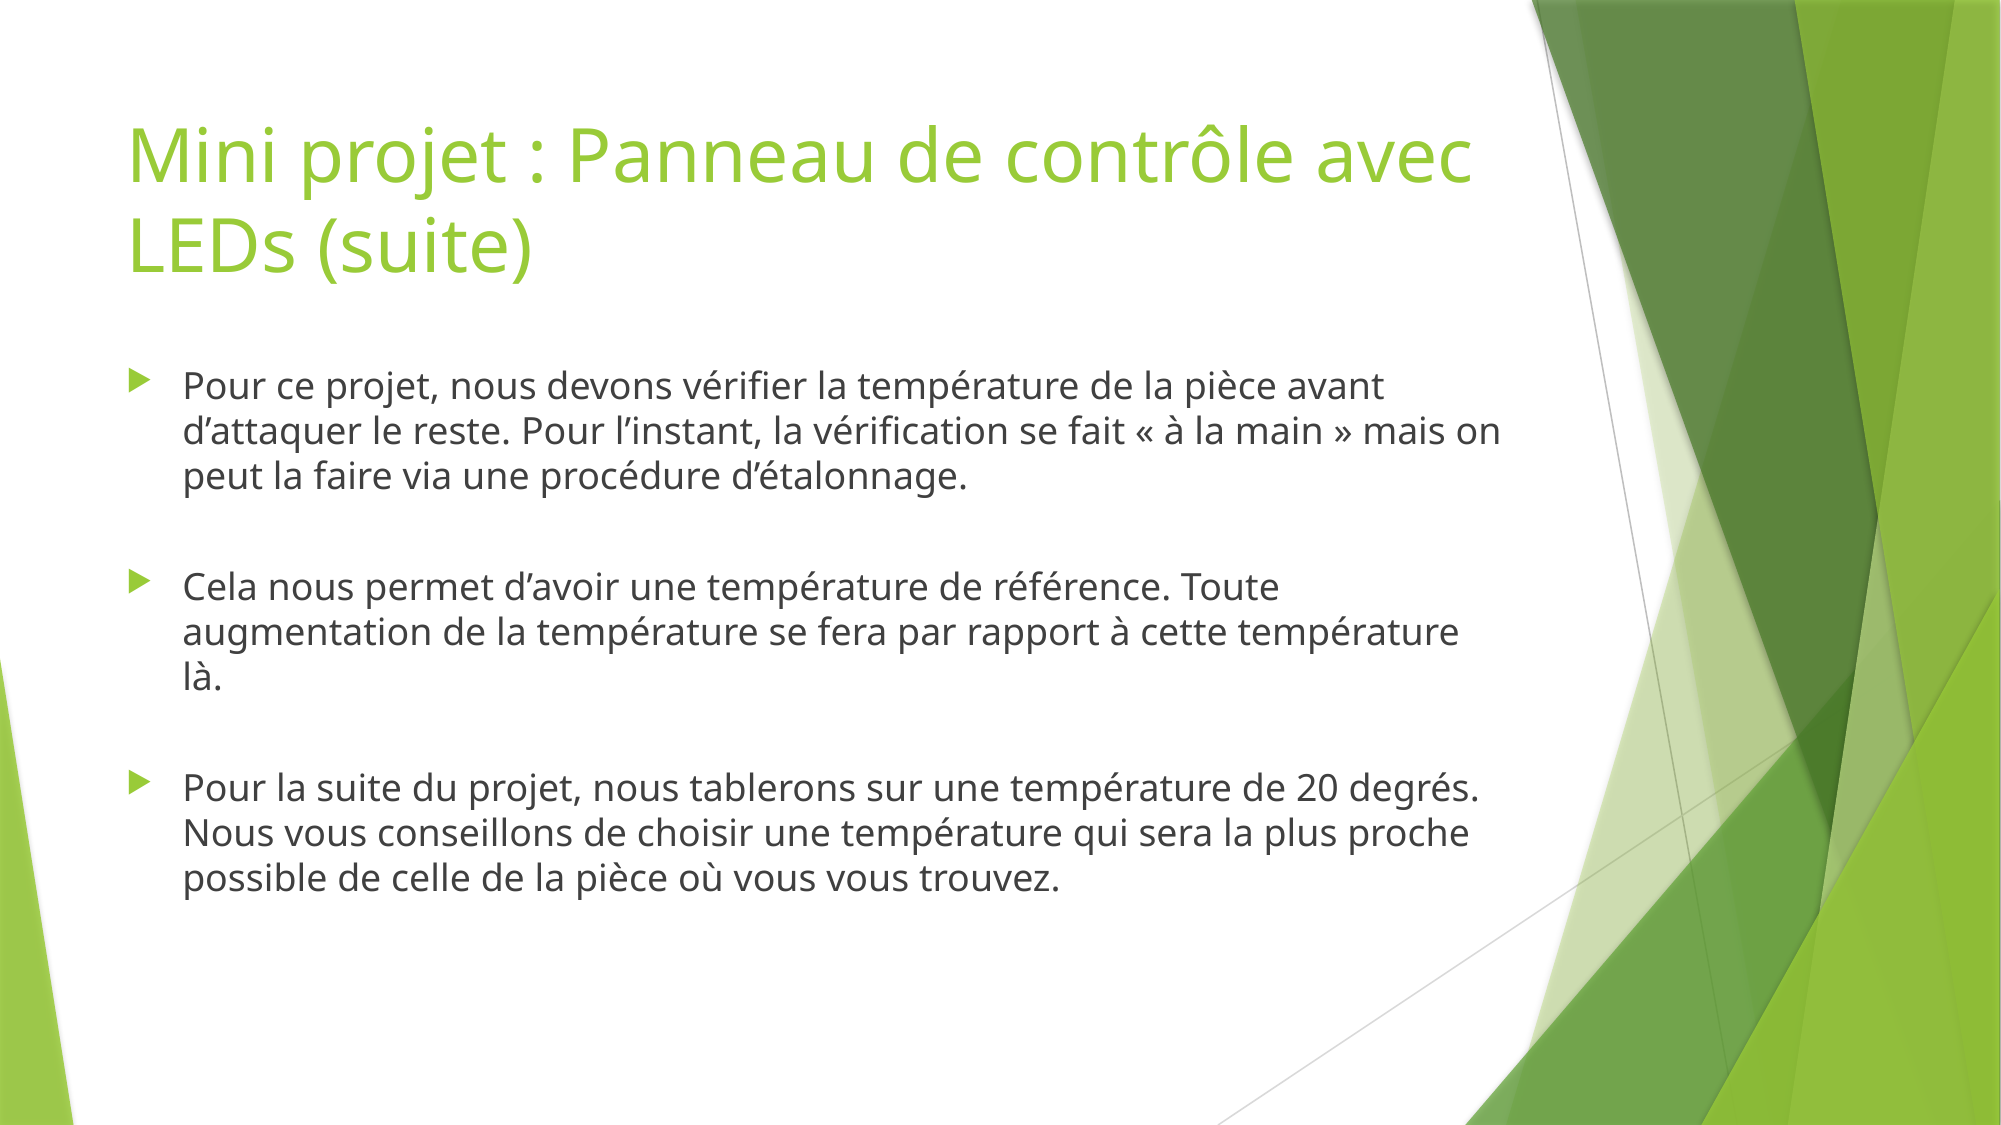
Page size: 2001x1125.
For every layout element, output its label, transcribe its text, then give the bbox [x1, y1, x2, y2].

title Mini projet : Panneau de contrôle avec LEDs (suite) [111, 99, 1522, 317]
list Pour ce projet, nous devons vérifier la température de la pièce avant d’attaquer le reste. Pour l’instant, la vérification se fait « à la main » mais on peut la faire via une procédure d’étalonnage. Cela nous permet d’avoir une température de référence. Toute augmentation de la température se fera par rapport à cette température là. Pour la suite du projet, nous tablerons sur une température de 20 degrés. Nous vous conseillons de choisir une température qui sera la plus proche possible de celle de la pièce où vous vous trouvez. [111, 354, 1522, 992]
